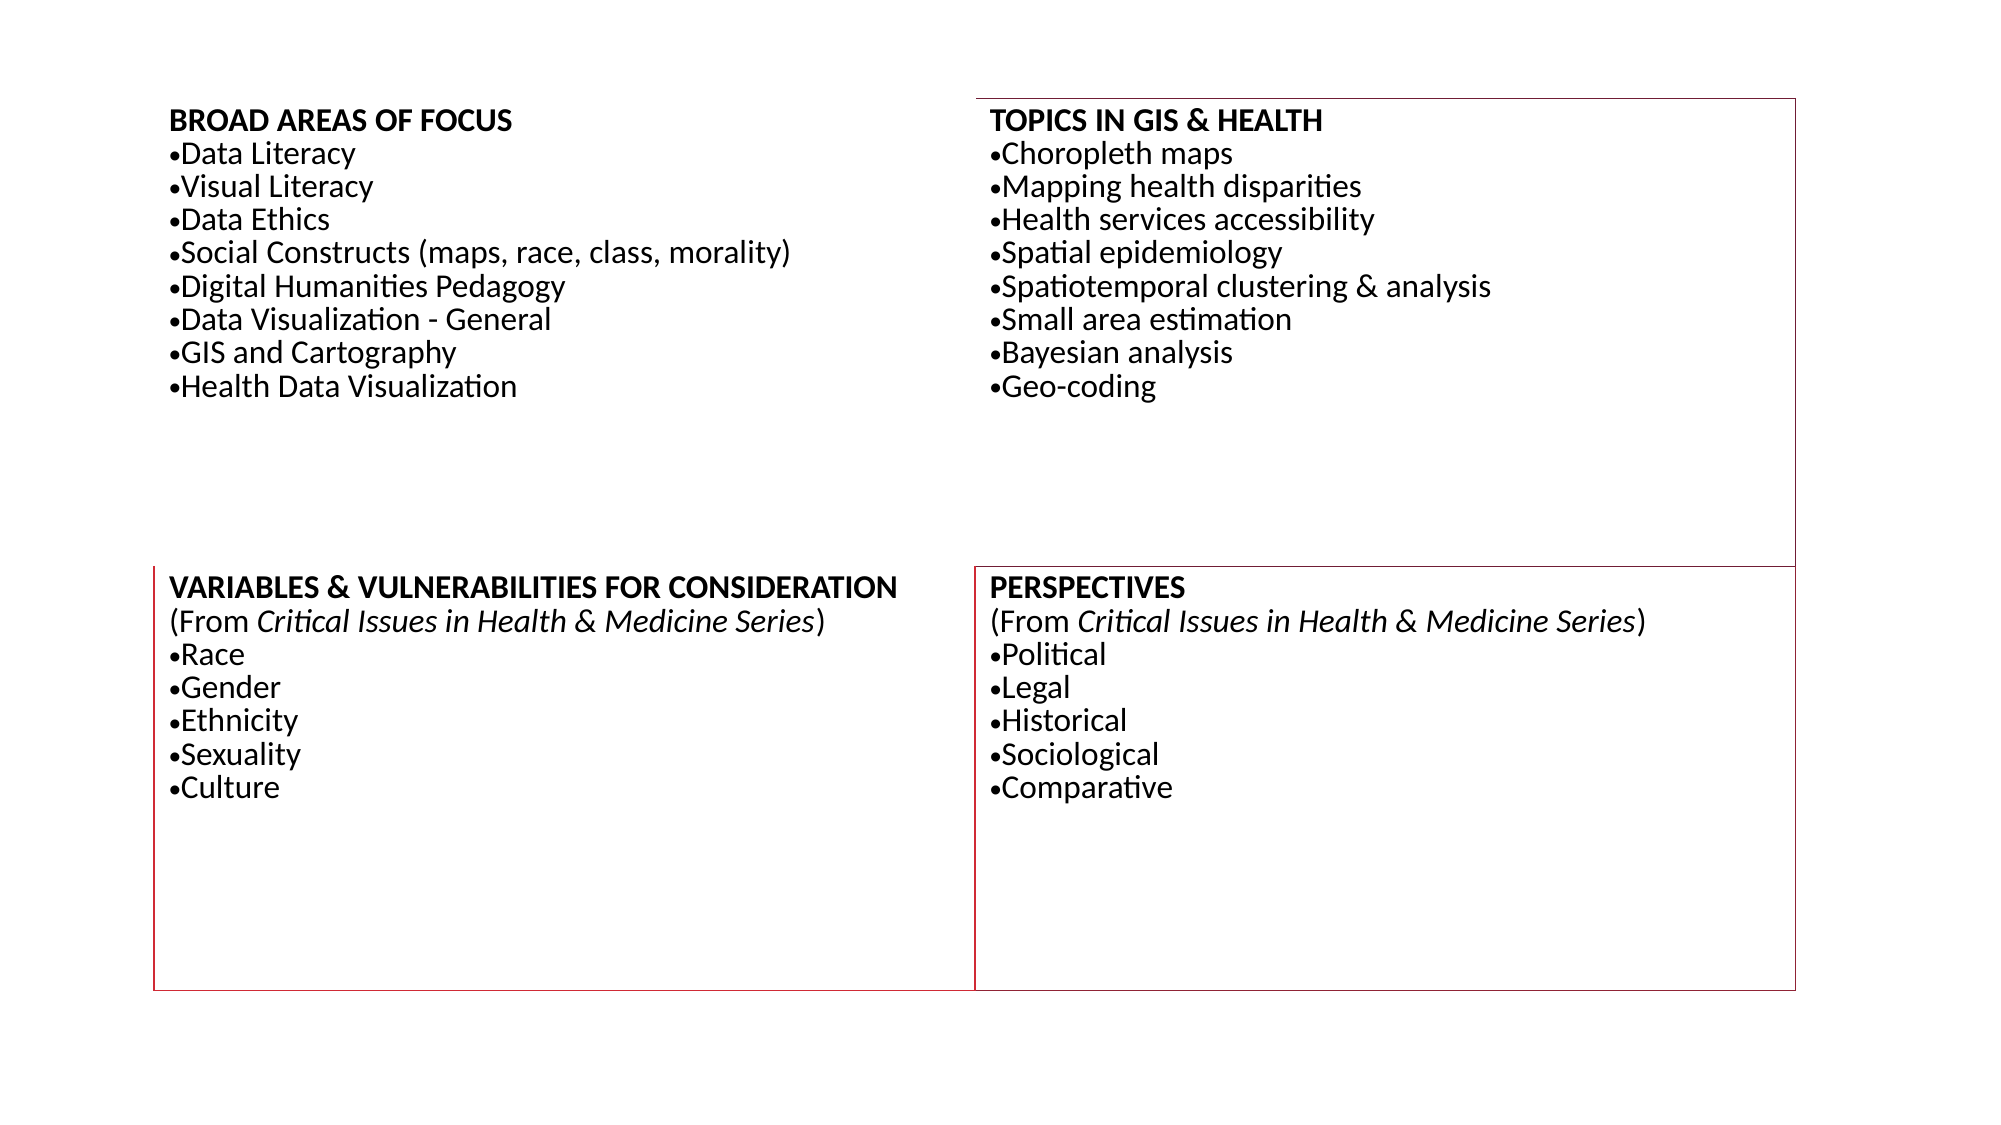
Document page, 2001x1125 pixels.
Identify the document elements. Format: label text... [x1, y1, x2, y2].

table_cell VARIABLES & VULNERABILITIES FOR CONSIDERATION (From Critical Issues in Health & Medicine Series) Race Gender Ethnicity Sexuality Culture [155, 567, 974, 990]
table_header BROAD AREAS OF FOCUS Data Literacy Visual Literacy Data Ethics Social Constructs (maps, race, class, morality) Digital Humanities Pedagogy Data Visualization - General GIS and Cartography Health Data Visualization [155, 99, 974, 566]
table_cell PERSPECTIVES (From Critical Issues in Health & Medicine Series) Political Legal Historical Sociological Comparative [976, 567, 1795, 990]
table_header TOPICS IN GIS & HEALTH Choropleth maps Mapping health disparities Health services accessibility Spatial epidemiology Spatiotemporal clustering & analysis Small area estimation Bayesian analysis Geo-coding [976, 99, 1795, 566]
